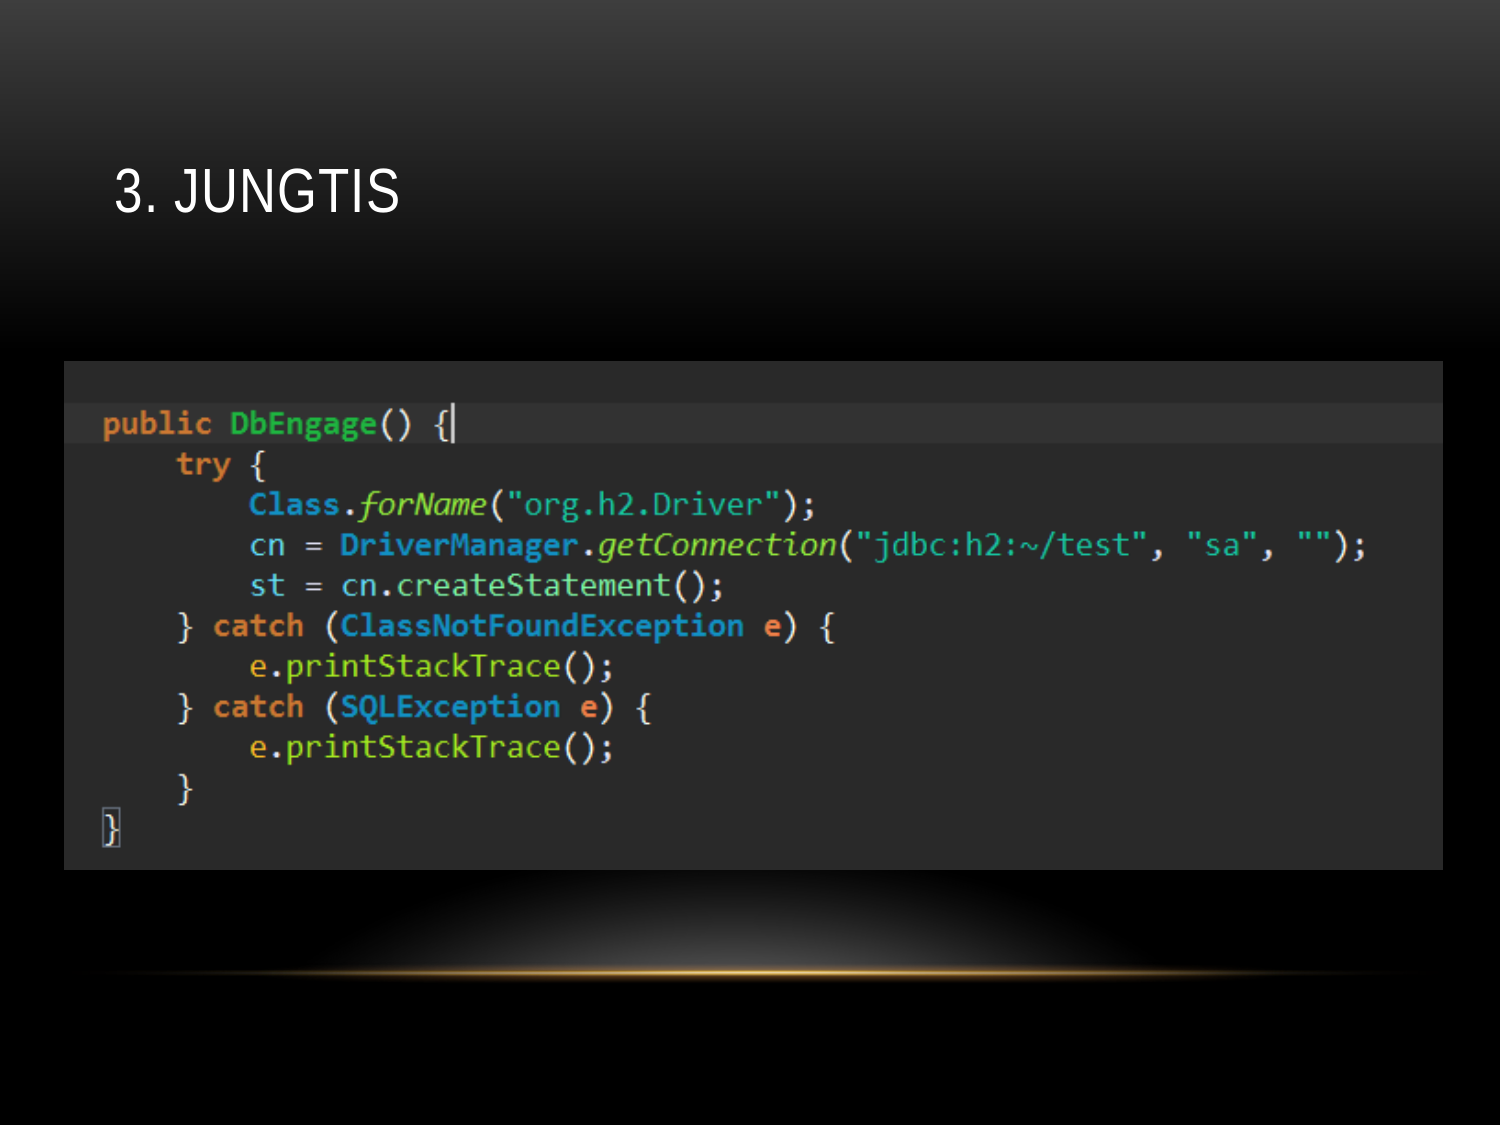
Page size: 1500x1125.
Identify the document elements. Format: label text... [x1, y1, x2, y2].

picture [0, 0, 1500, 1125]
title 3. Jungtis [99, 45, 1400, 233]
